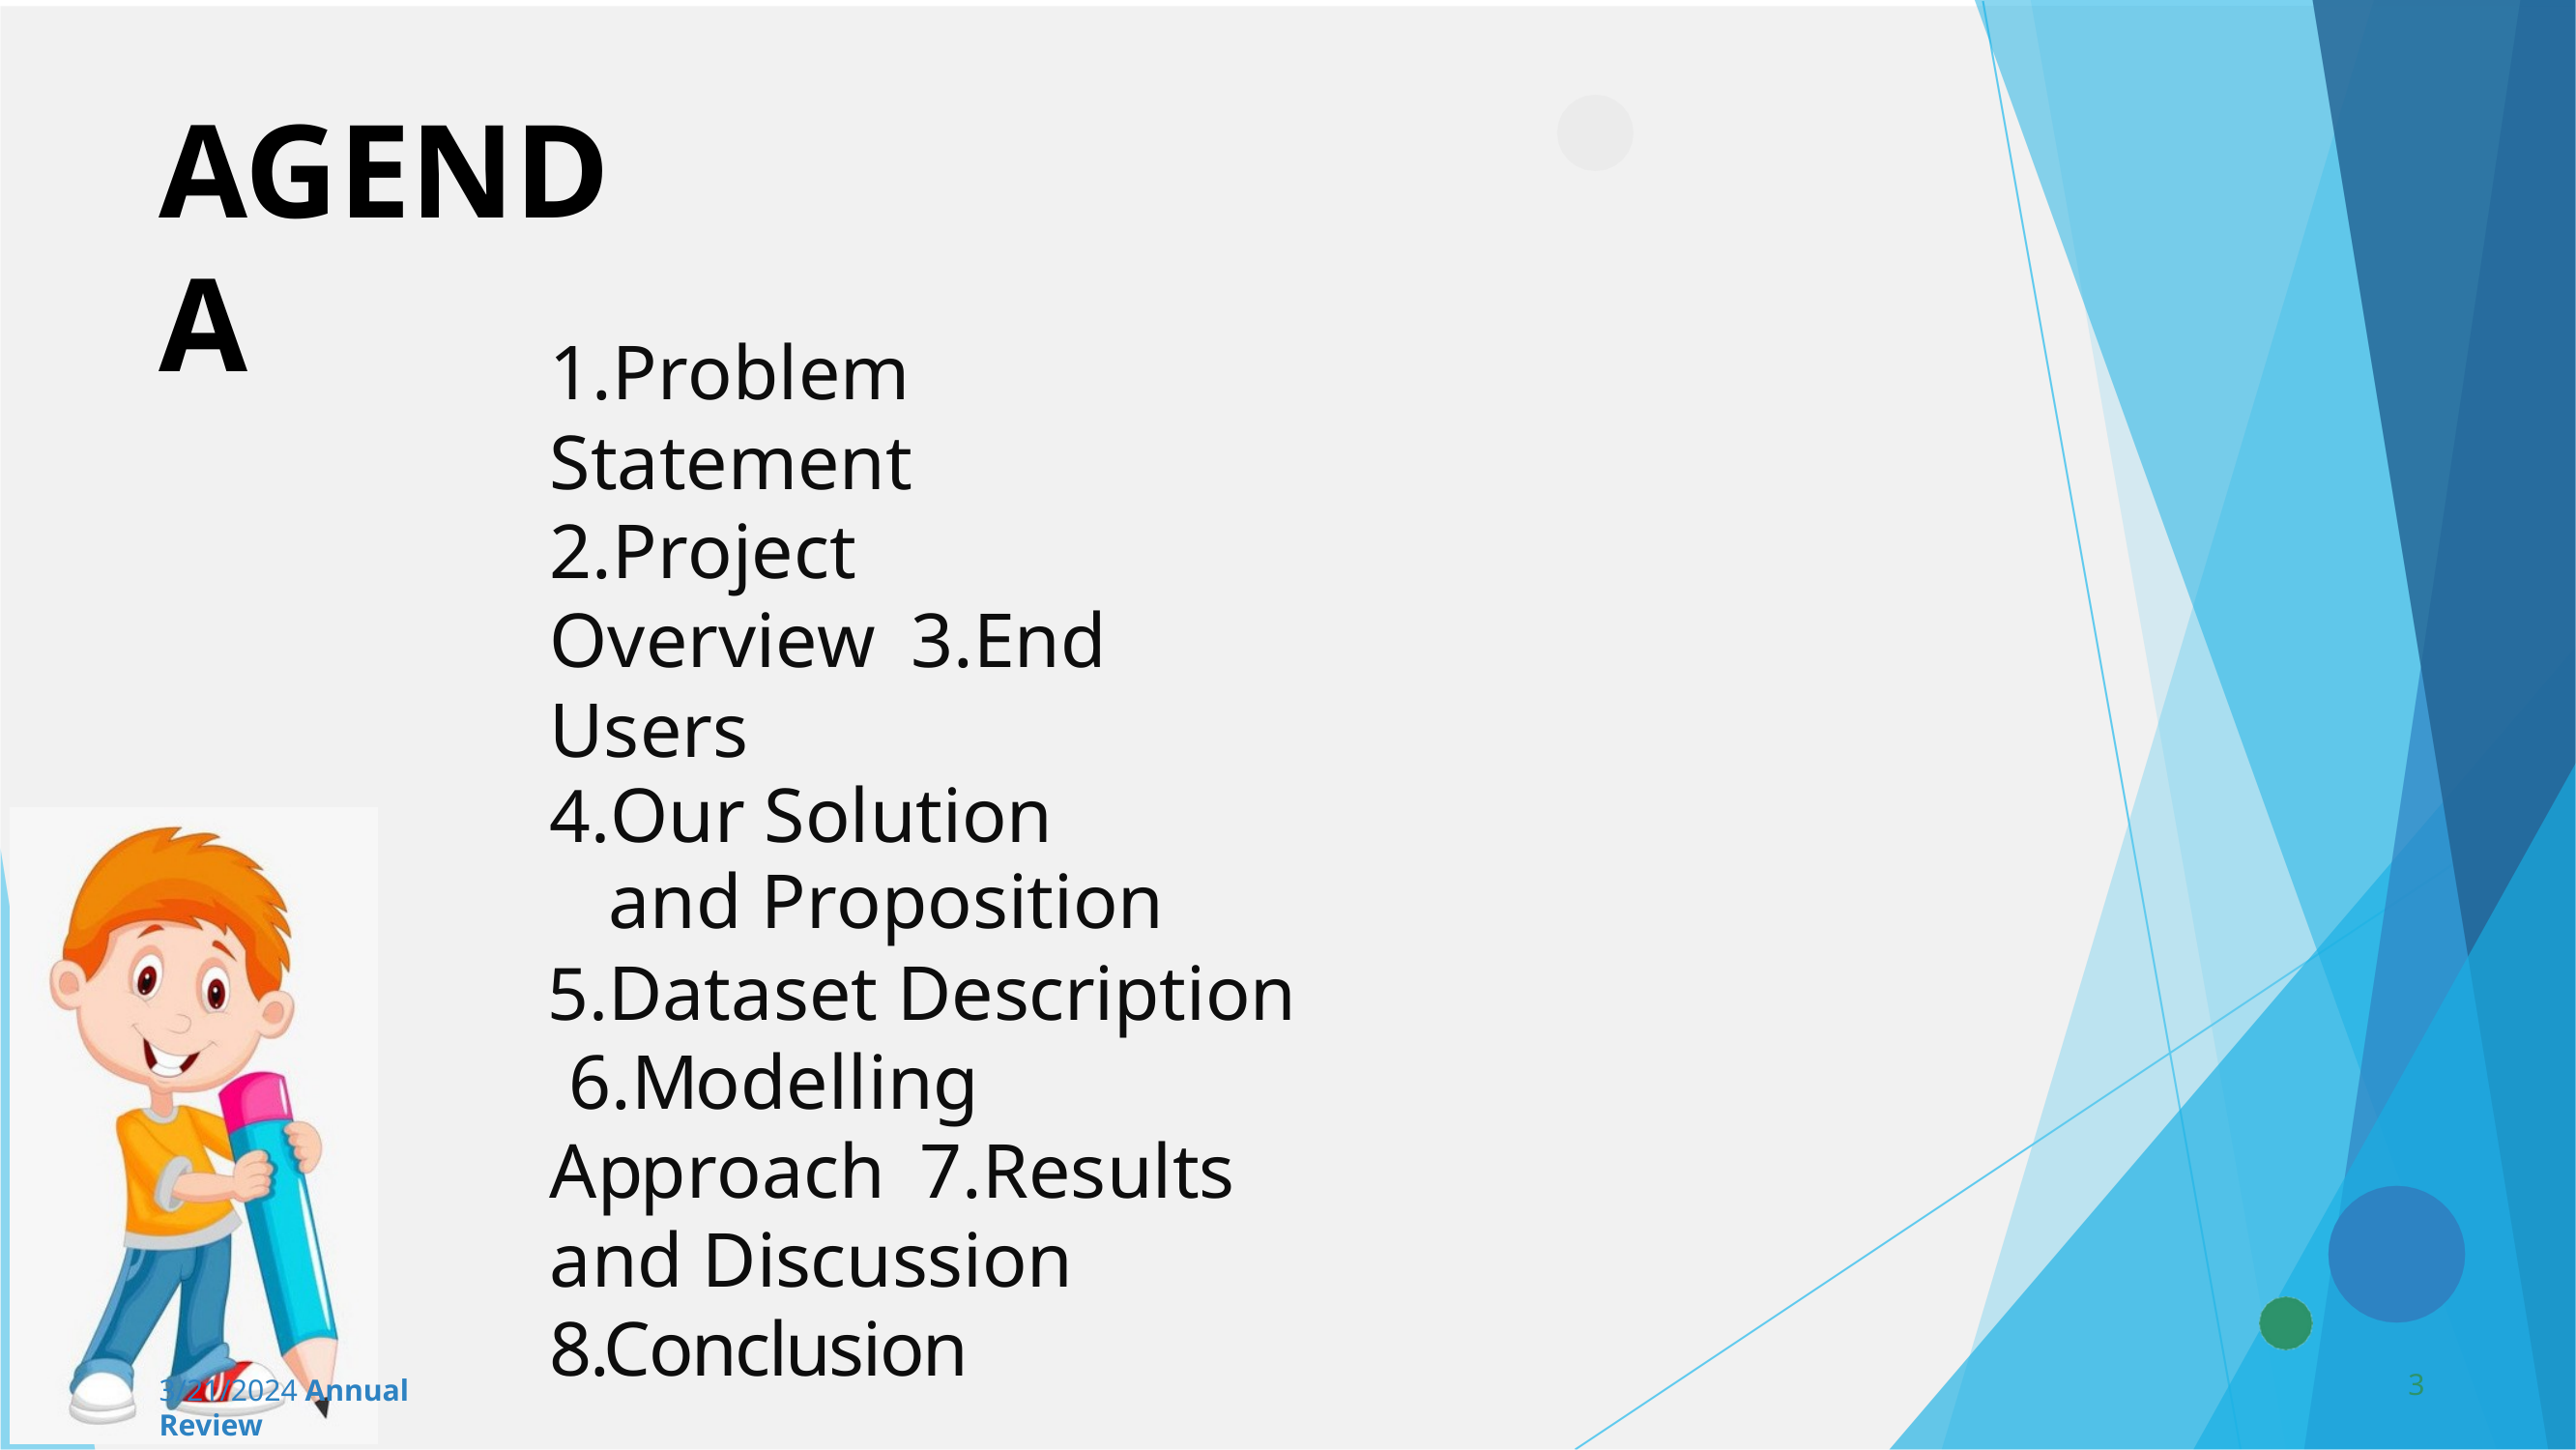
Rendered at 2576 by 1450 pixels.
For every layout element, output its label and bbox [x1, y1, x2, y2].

text_box [0, 0, 2576, 1450]
